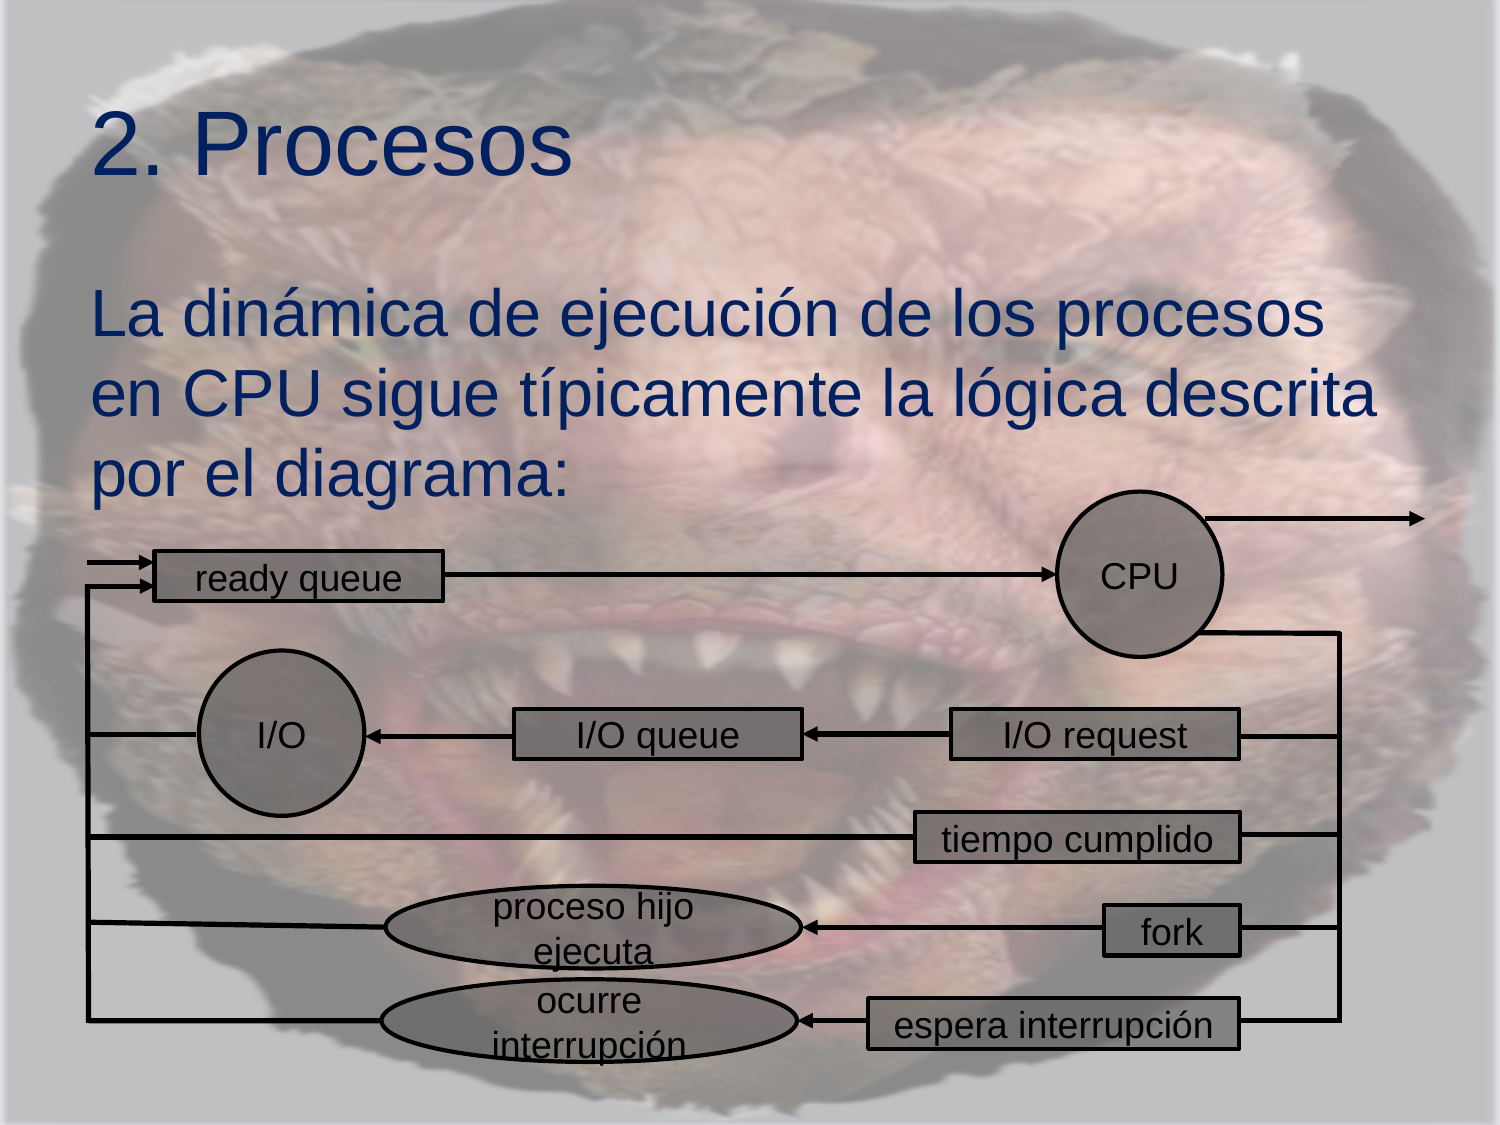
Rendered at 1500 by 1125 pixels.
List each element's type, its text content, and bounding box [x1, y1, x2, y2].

text_box I/O [196, 648, 367, 818]
title 2. Procesos [75, 45, 1425, 233]
text_box I/O queue [512, 707, 804, 761]
list La dinámica de ejecución de los procesos en CPU sigue típicamente la lógica descrita por el diagrama: [75, 262, 1425, 1005]
text_box espera interrupción [866, 996, 1241, 1051]
text_box ready queue [152, 549, 445, 603]
text_box ocurre interrupción [379, 977, 799, 1065]
text_box CPU [1055, 489, 1225, 660]
text_box I/O request [949, 707, 1241, 761]
text_box proceso hijo ejecuta [385, 883, 804, 971]
text_box tiempo cumplido [913, 810, 1242, 864]
text_box fork [1102, 903, 1242, 958]
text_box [87, 921, 386, 928]
